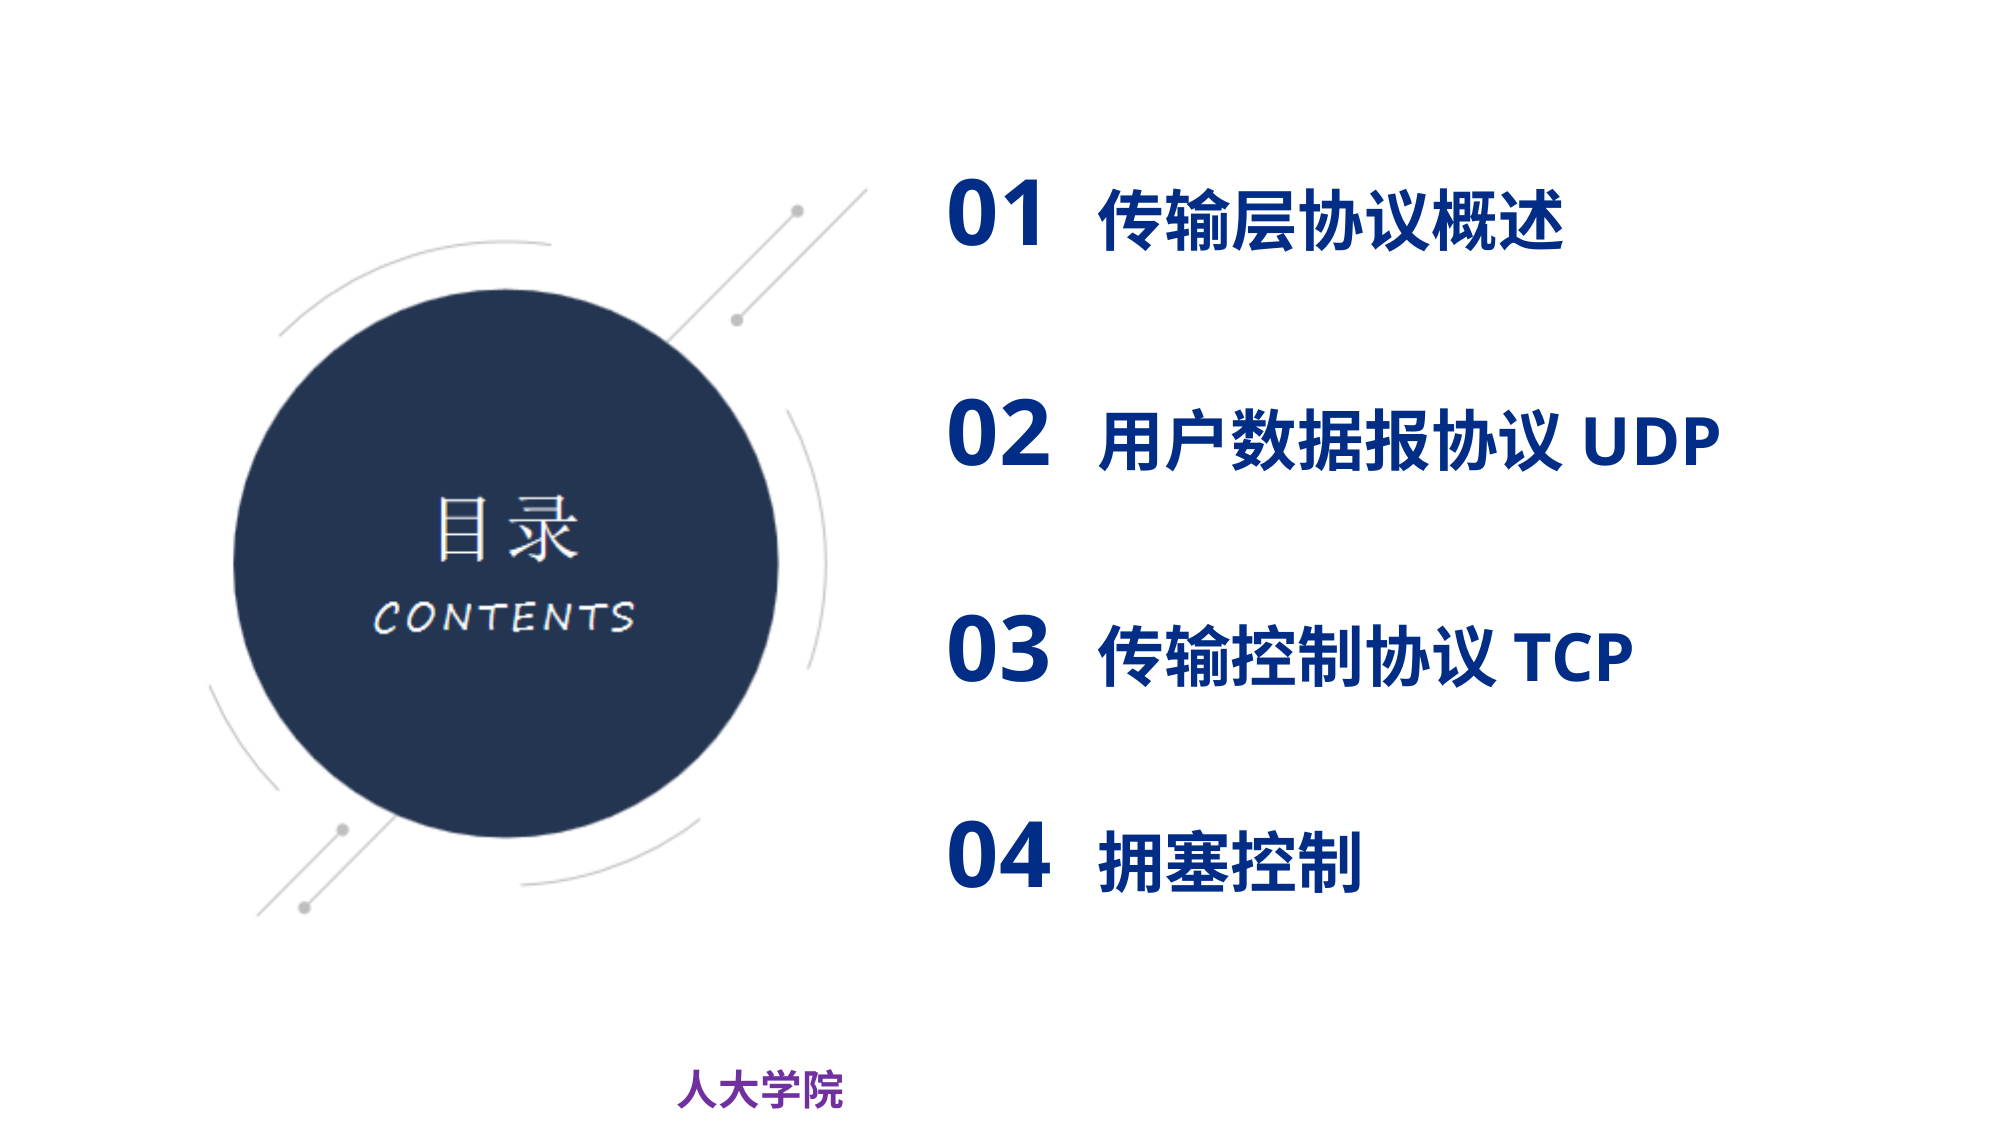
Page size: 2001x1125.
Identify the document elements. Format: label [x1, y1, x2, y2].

text_box [0, 0, 2000, 1123]
